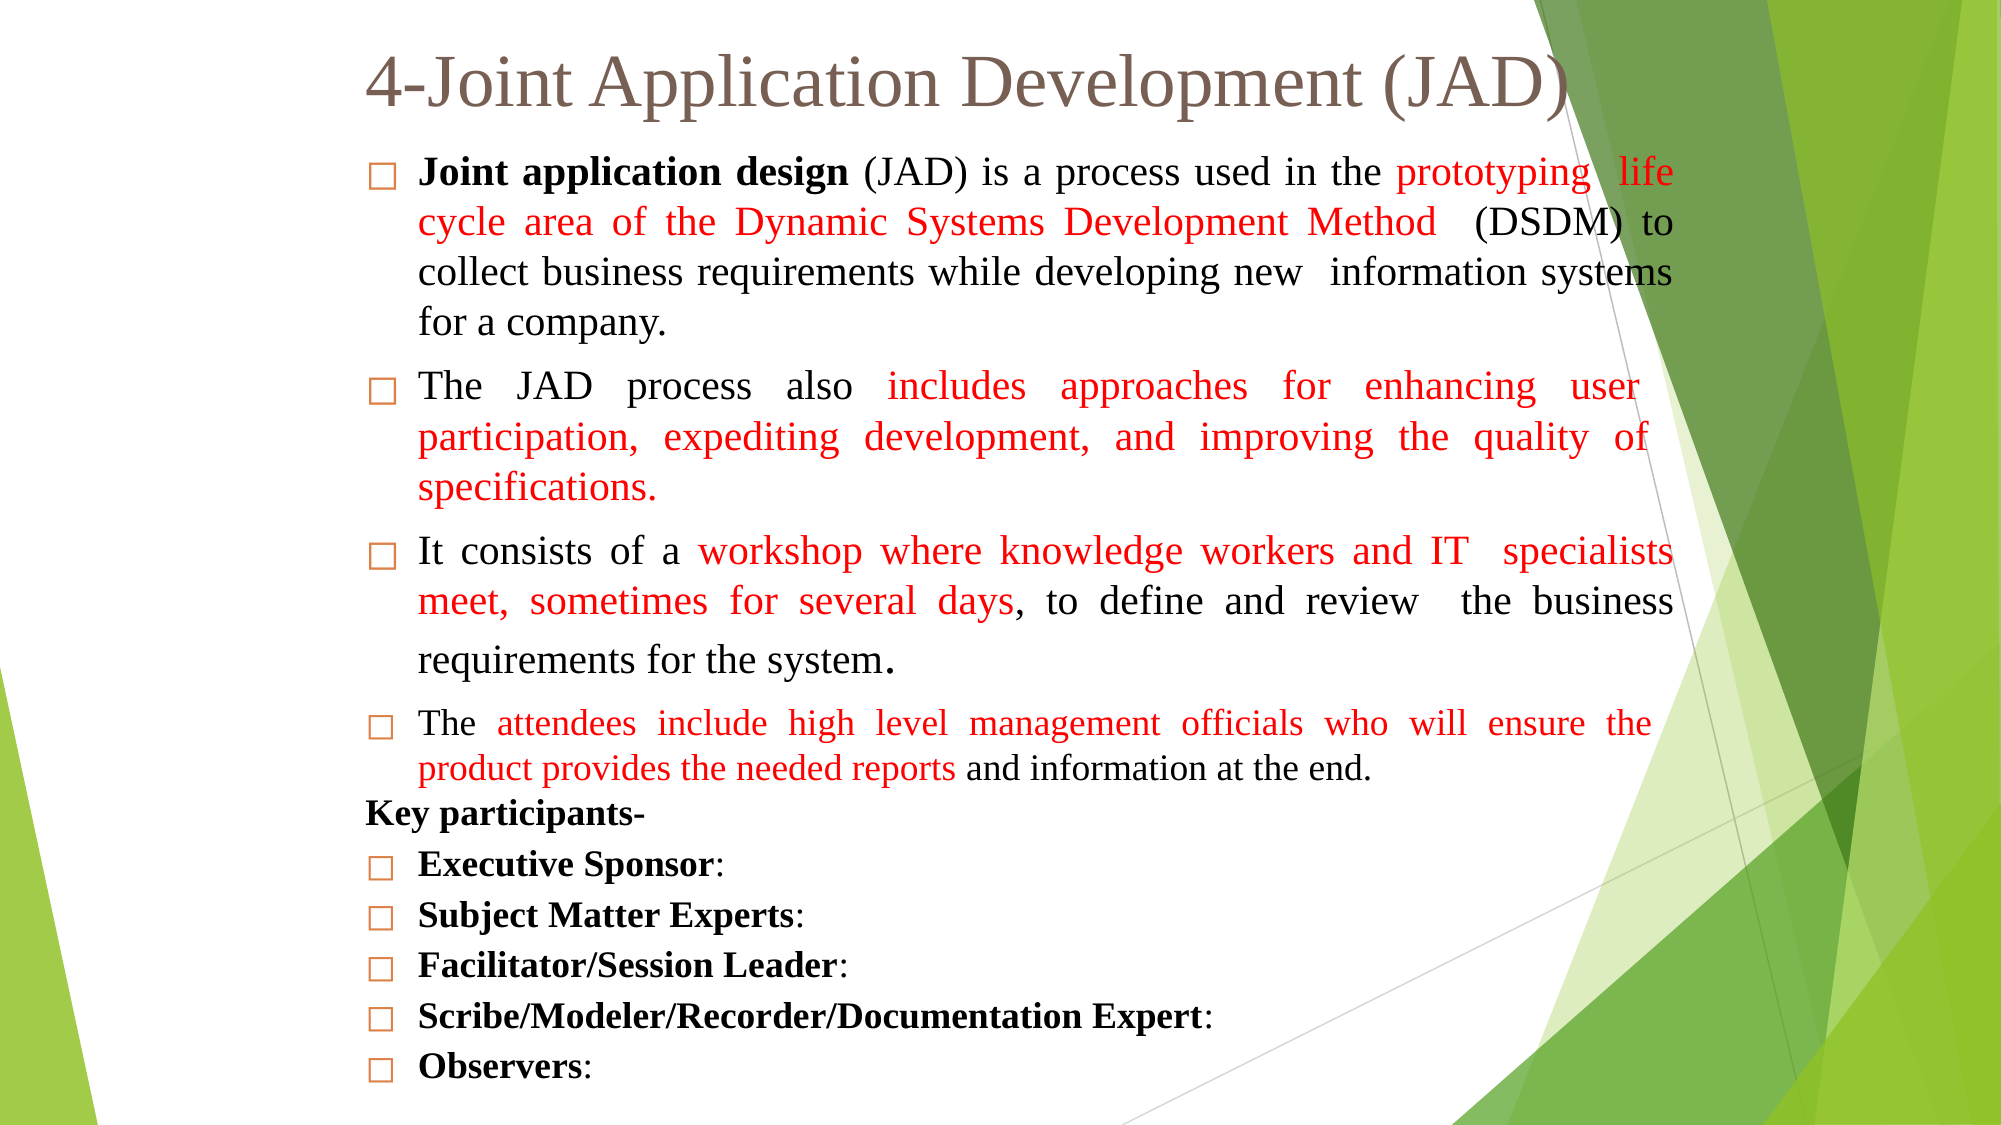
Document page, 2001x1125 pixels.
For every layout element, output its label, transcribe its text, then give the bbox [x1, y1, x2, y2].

title 4-Joint Application Development (JAD) [363, 28, 1637, 141]
text_box Joint application design (JAD) is a process used in the prototyping life cycle area of the Dynamic Systems Development Method (DSDM) to collect business requirements while developing new information systems for a company. The JAD process also includes approaches for enhancing user participation, expediting development, and improving the quality of specifications. It consists of a workshop where knowledge workers and IT specialists meet, sometimes for several days, to define and review the business requirements for the system. The attendees include high level management officials who will ensure the product provides the needed reports and information at the end. Key participants- Executive Sponsor: Subject Matter Experts: Facilitator/Session Leader: Scribe/Modeler/Recorder/Documentation Expert: Observers: [363, 141, 1676, 1086]
